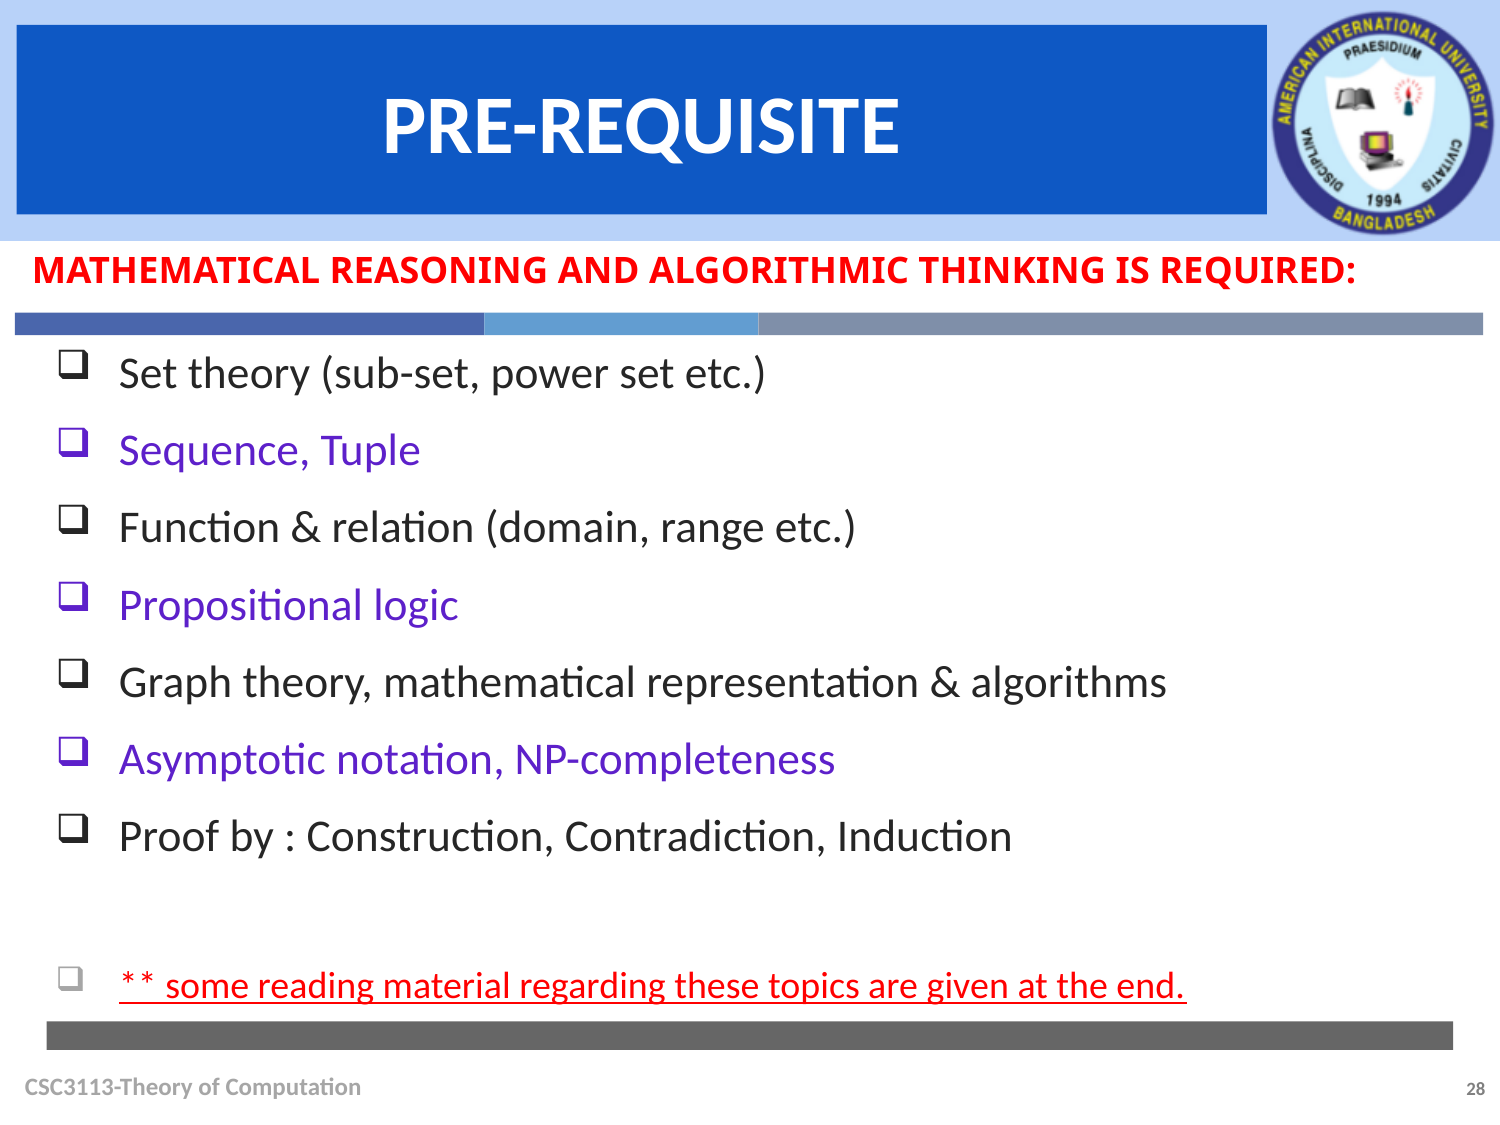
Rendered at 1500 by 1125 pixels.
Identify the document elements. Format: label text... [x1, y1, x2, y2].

subtitle Mathematical reasoning and algorithmic thinking is required: [16, 239, 1486, 320]
list Set theory (sub-set, power set etc.) Sequence, Tuple Function & relation (domain, range etc.) Propositional logic Graph theory, mathematical representation & algorithms Asymptotic notation, NP-completeness Proof by : Construction, Contradiction, Induction ** some reading material regarding these topics are given at the end. [16, 335, 1484, 1016]
picture [1267, 6, 1500, 241]
footer CSC3113-Theory of Computation [10, 1055, 1015, 1116]
